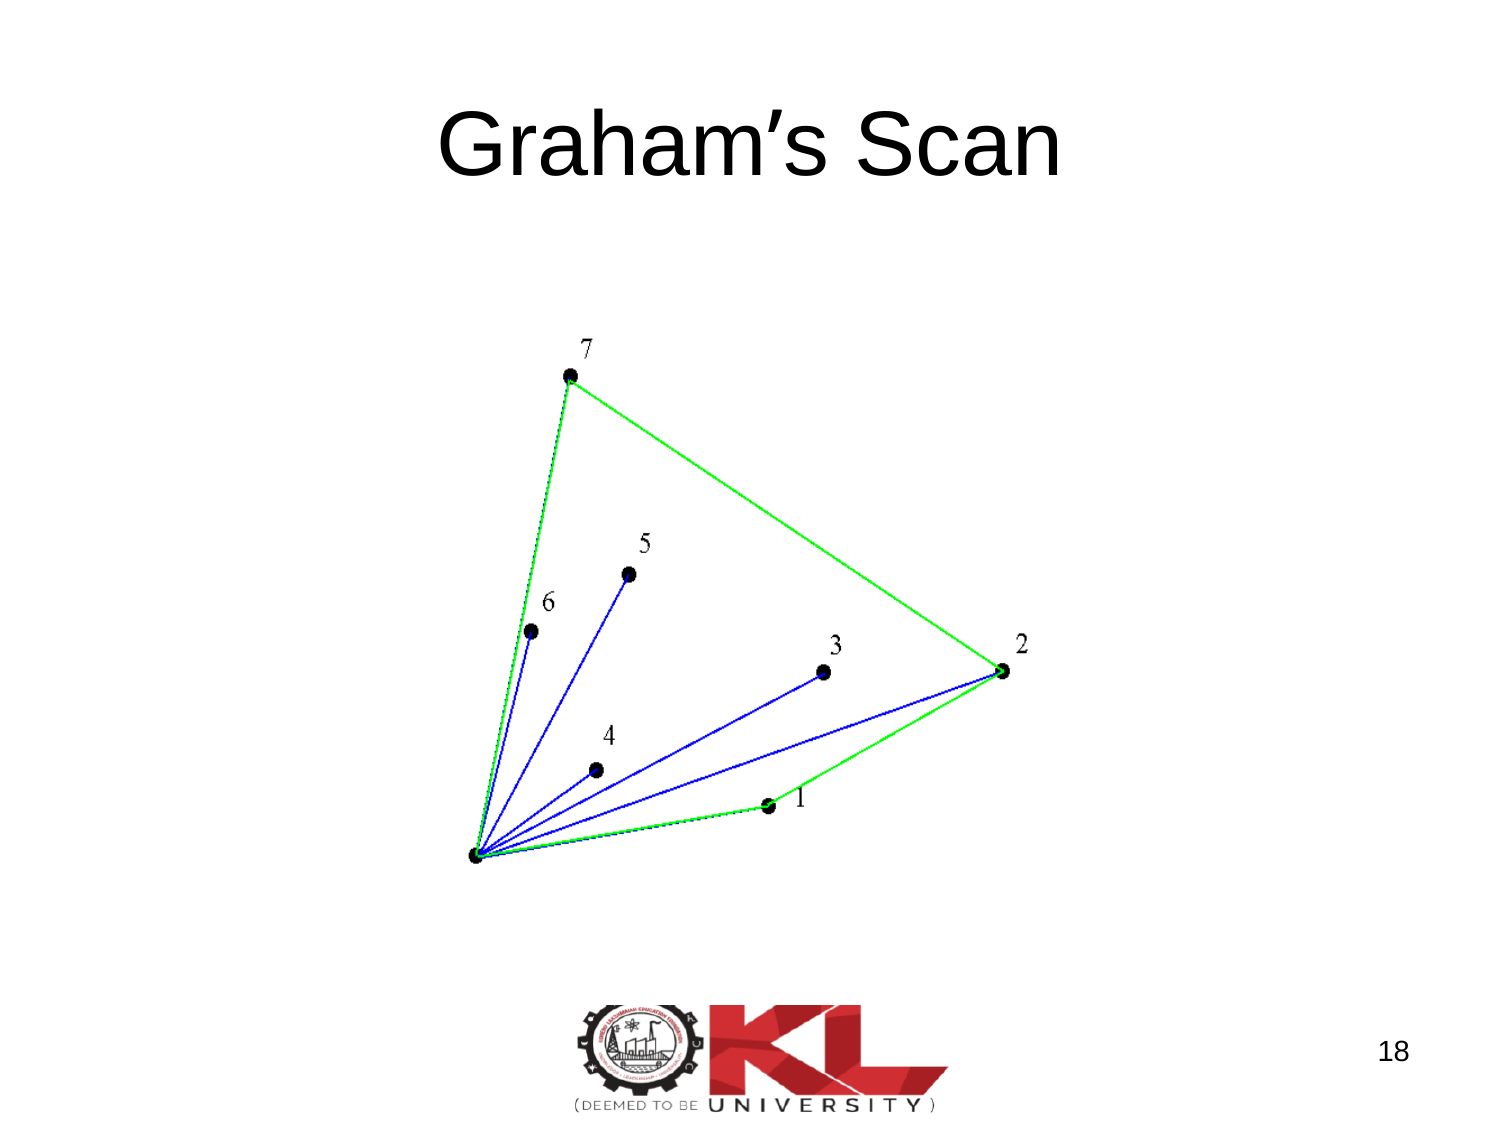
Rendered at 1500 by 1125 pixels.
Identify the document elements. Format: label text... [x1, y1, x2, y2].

slide_number 18 [1074, 1024, 1426, 1103]
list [299, 262, 1201, 1006]
title Graham’s Scan [75, 45, 1425, 233]
picture [563, 1006, 951, 1118]
